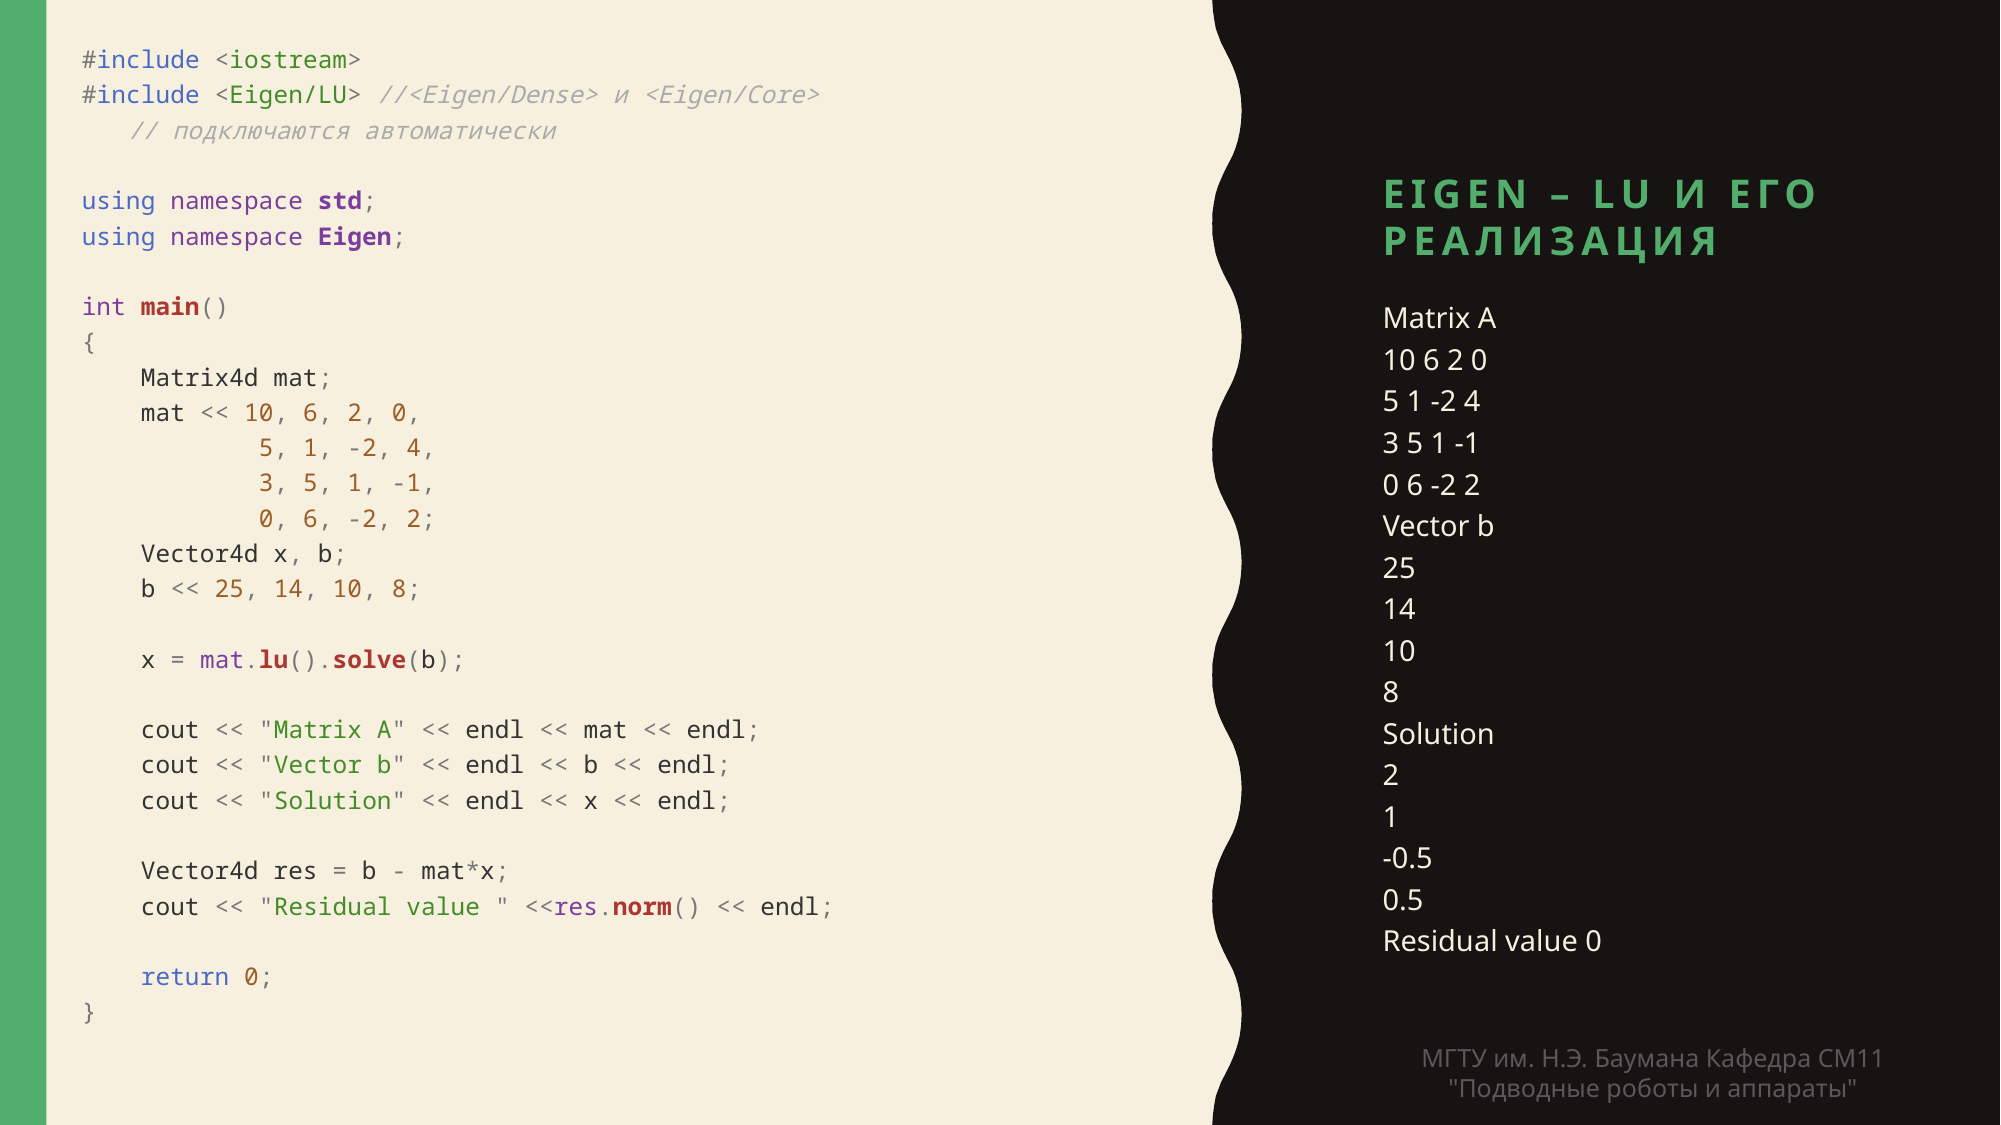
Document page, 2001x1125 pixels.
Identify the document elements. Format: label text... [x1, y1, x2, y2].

title Eigen – LU и его реализация [1367, 75, 1875, 272]
list #include <iostream> #include <Eigen/LU> //<Eigen/Dense> и <Eigen/Core> // подключаются автоматически using namespace std; using namespace Eigen; int main() { Matrix4d mat; mat << 10, 6, 2, 0, 5, 1, -2, 4, 3, 5, 1, -1, 0, 6, -2, 2; Vector4d x, b; b << 25, 14, 10, 8; x = mat.lu().solve(b); cout << "Matrix A" << endl << mat << endl; cout << "Vector b" << endl << b << endl; cout << "Solution" << endl << x << endl; Vector4d res = b - mat*x; cout << "Residual value " <<res.norm() << endl; return 0; } [66, 30, 1201, 1083]
list Matrix A 10 6 2 0 5 1 -2 4 3 5 1 -1 0 6 -2 2 Vector b 25 14 10 8 Solution 2 1 -0.5 0.5 Residual value 0 [1367, 285, 1875, 969]
footer МГТУ им. Н.Э. Баумана Кафедра СМ11 "Подводные роботы и аппараты" [1367, 1044, 1939, 1101]
